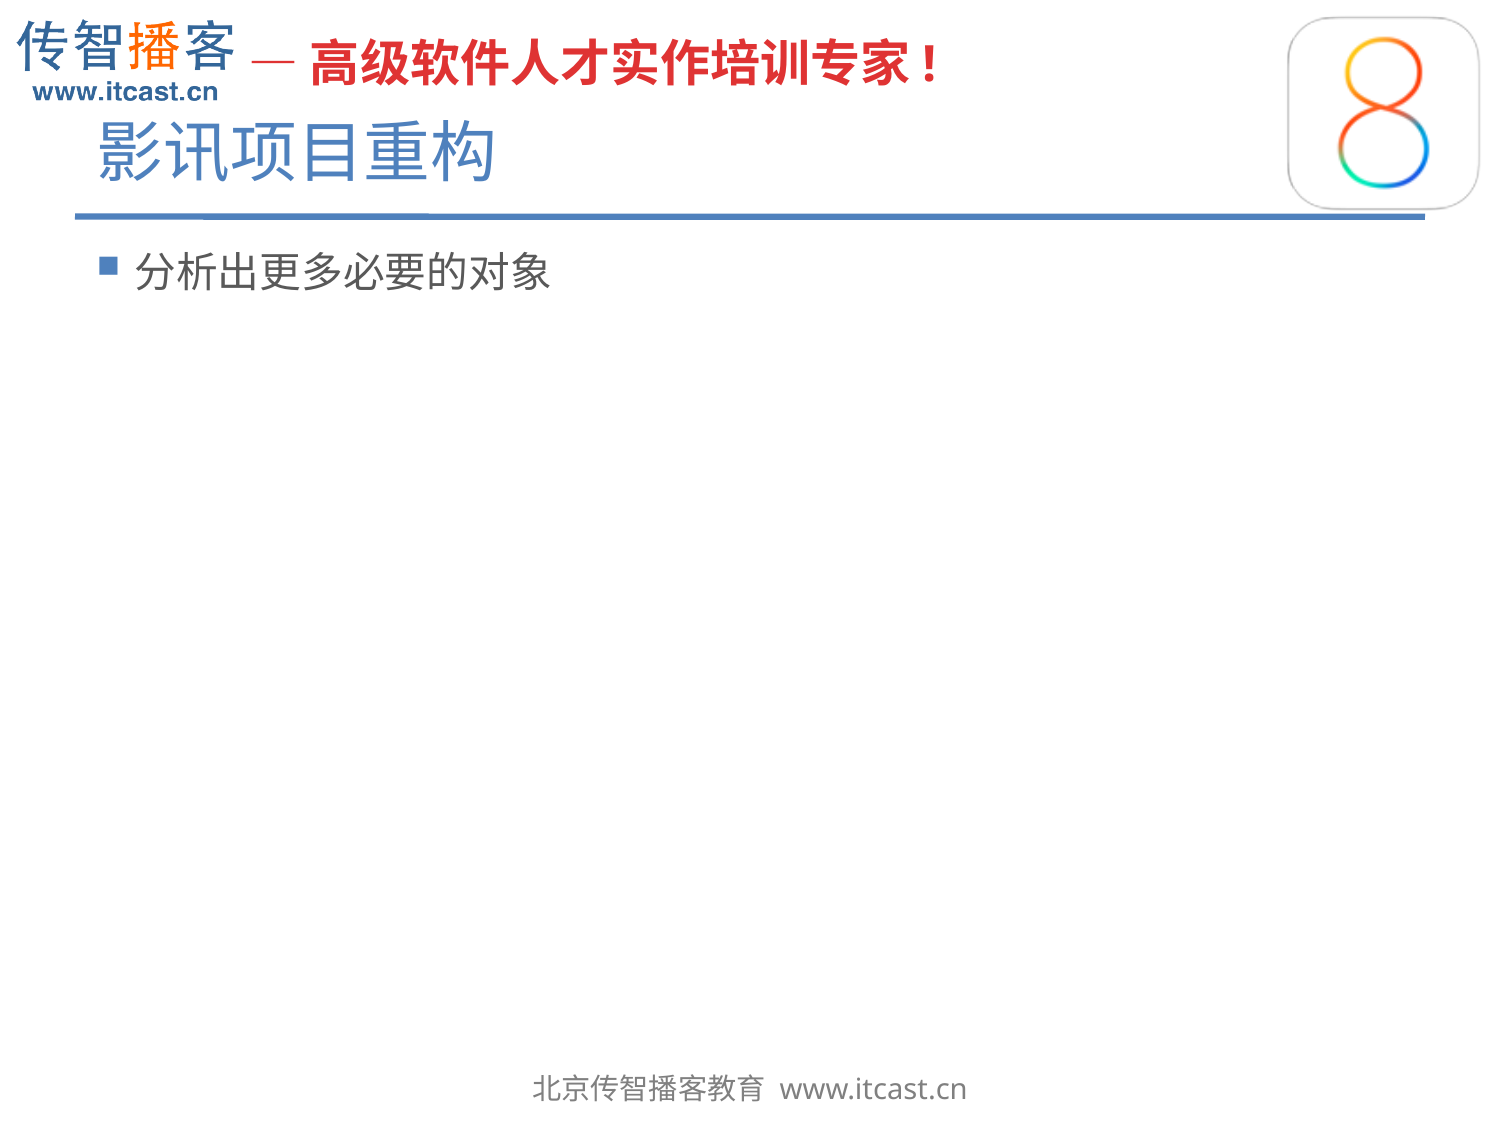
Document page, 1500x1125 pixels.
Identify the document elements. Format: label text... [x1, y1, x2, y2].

title 影讯项目重构 [81, 102, 1416, 237]
picture [16, 19, 234, 101]
list 分析出更多必要的对象 [81, 237, 1416, 1005]
picture [1270, 0, 1497, 227]
